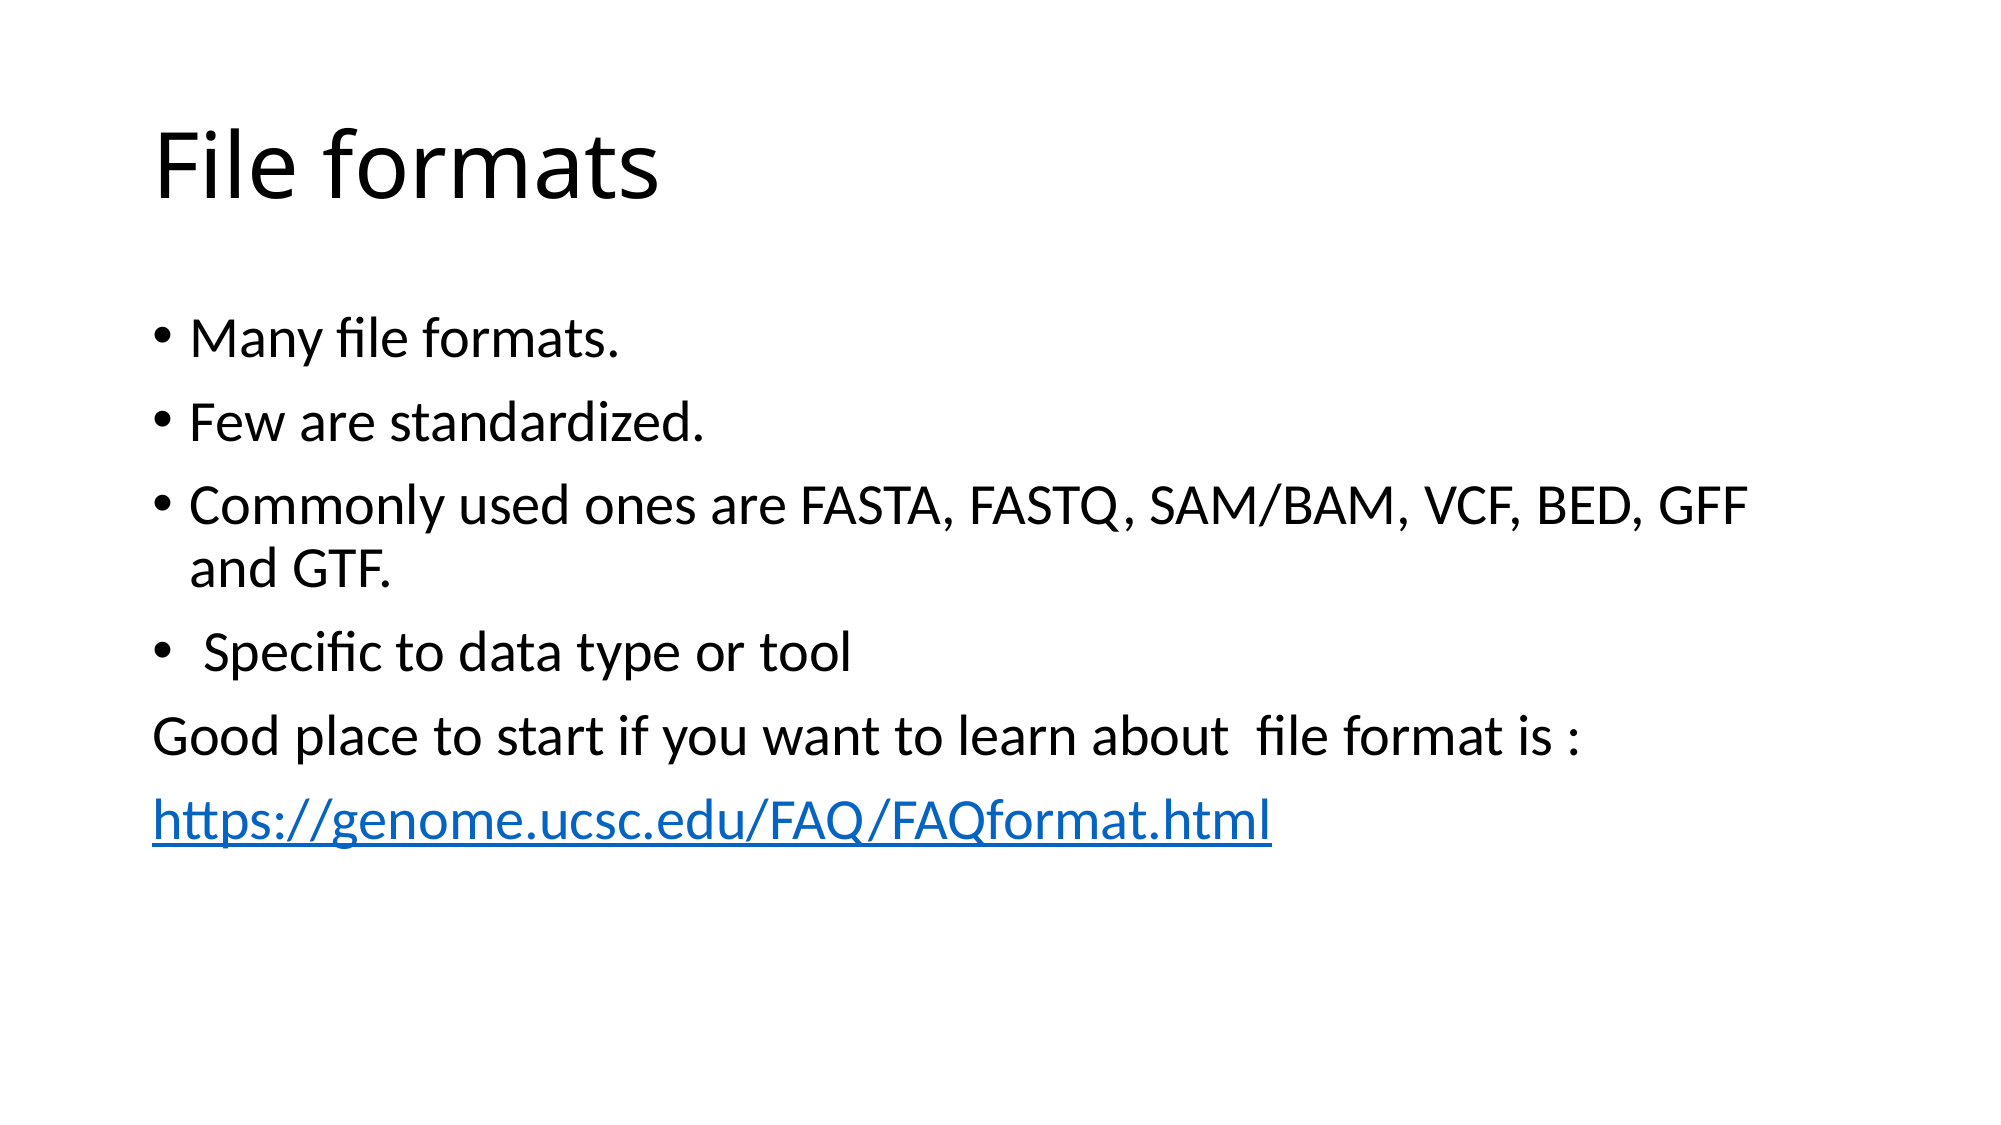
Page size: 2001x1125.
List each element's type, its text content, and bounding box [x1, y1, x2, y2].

title File formats [137, 59, 1863, 278]
list Many file formats. Few are standardized. Commonly used ones are FASTA, FASTQ, SAM/BAM, VCF, BED, GFF and GTF. Specific to data type or tool Good place to start if you want to learn about file format is : https://genome.ucsc.edu/FAQ/FAQformat.html [137, 299, 1863, 1014]
